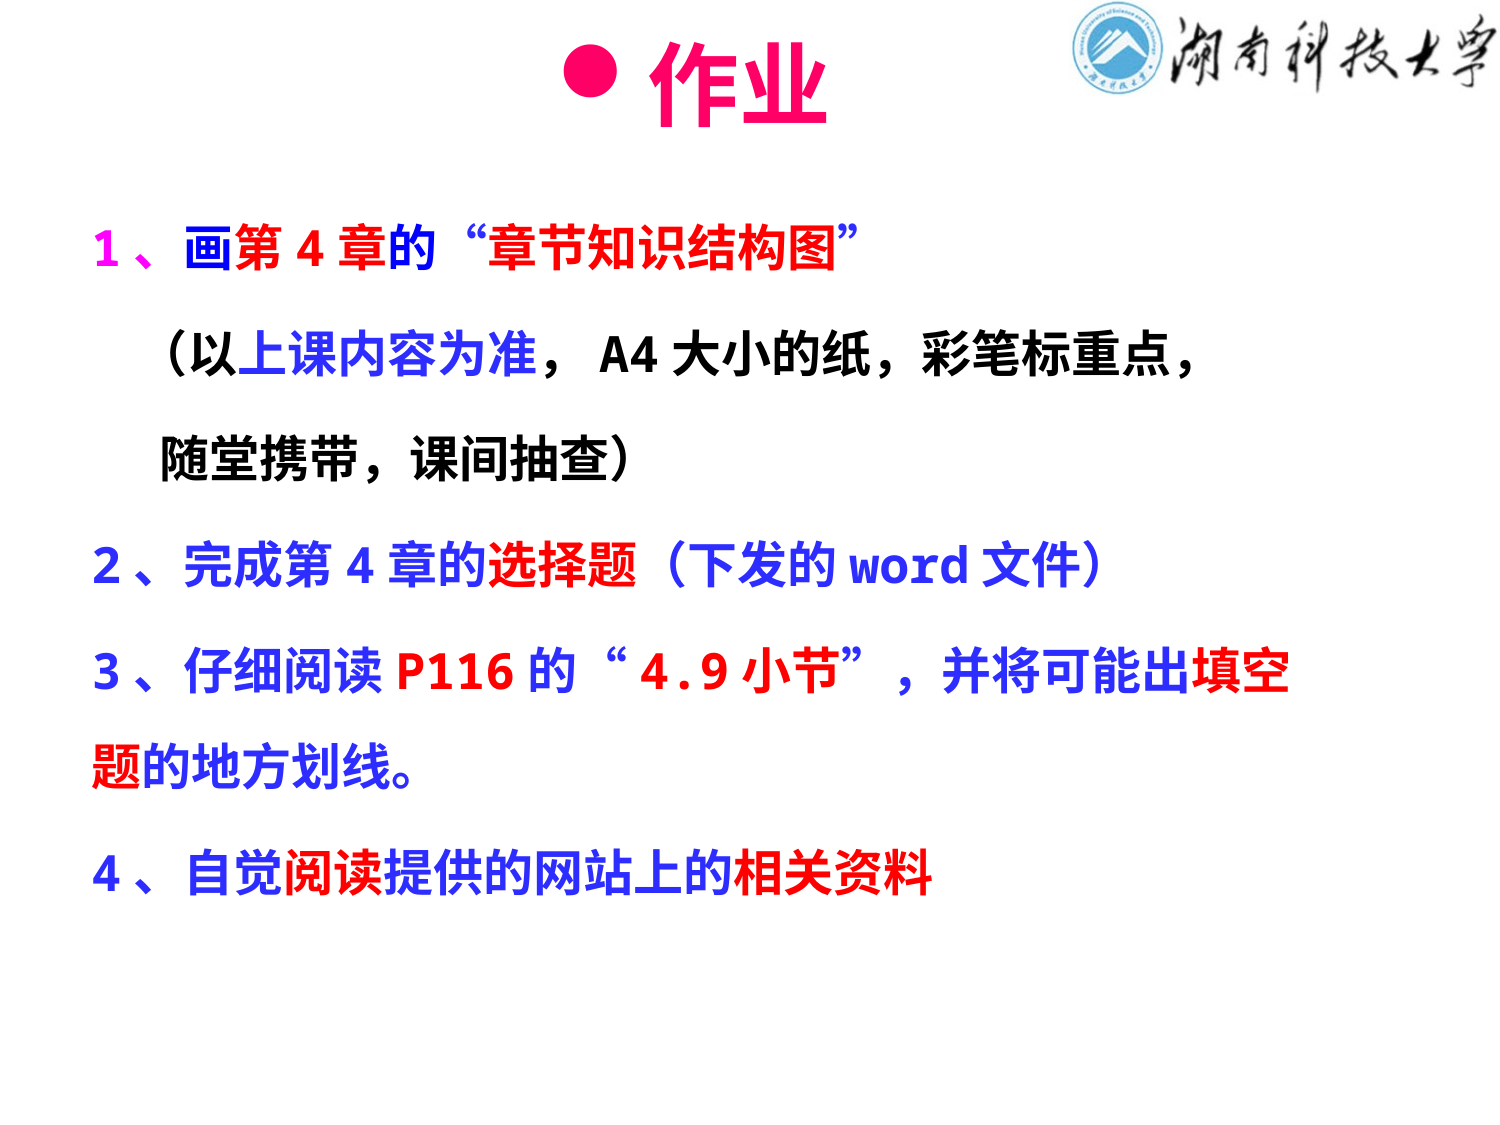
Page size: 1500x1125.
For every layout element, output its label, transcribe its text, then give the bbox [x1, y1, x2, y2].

title 作业 [74, 19, 1313, 161]
list 1、画第4章的“章节知识结构图” （以上课内容为准，A4大小的纸，彩笔标重点， 随堂携带，课间抽查） 2、完成第4章的选择题（下发的word文件） 3、仔细阅读P116的“4.9小节”，并将可能出填空题的地方划线。 4、自觉阅读提供的网站上的相关资料 [76, 172, 1341, 897]
picture [1069, 0, 1500, 97]
